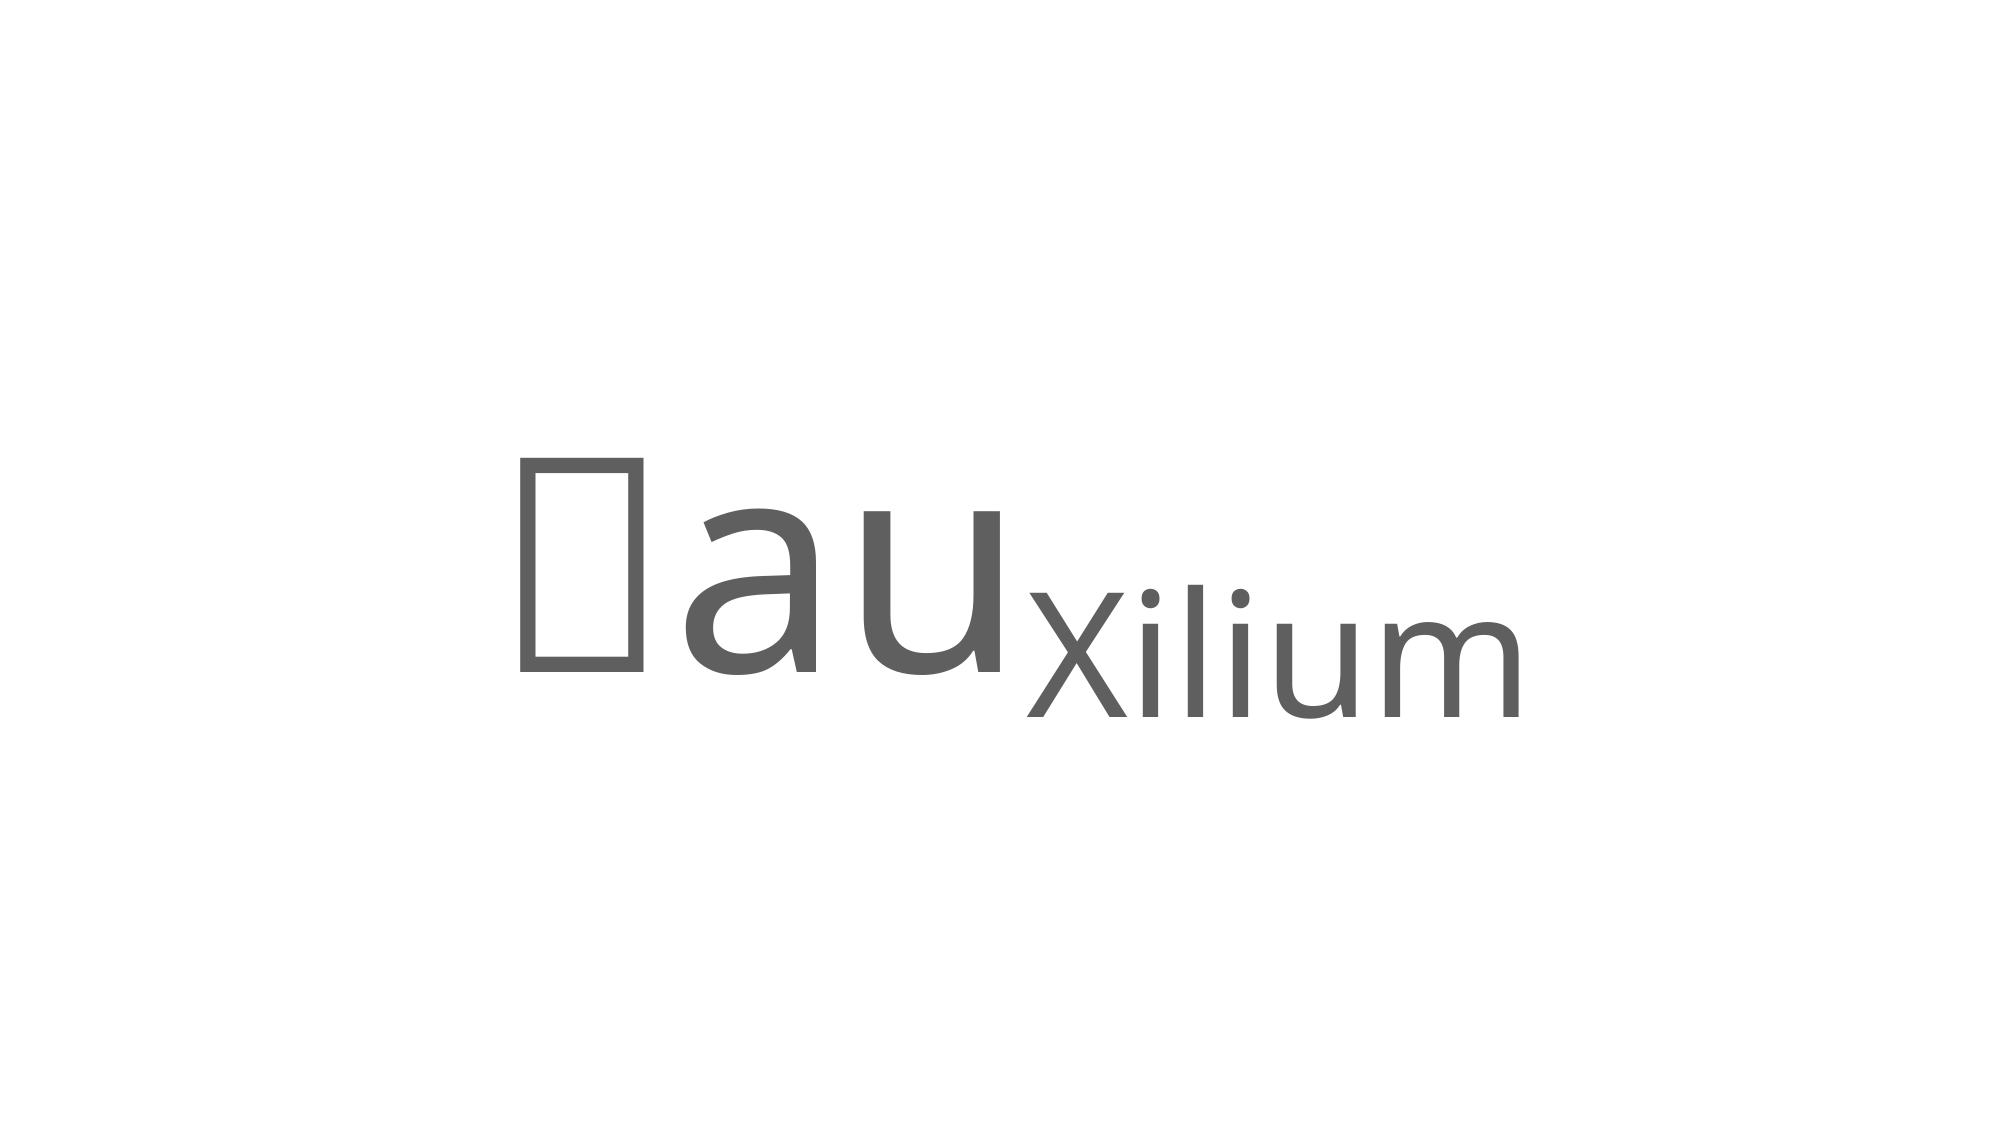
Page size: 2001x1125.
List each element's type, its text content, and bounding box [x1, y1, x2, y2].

text_box 􀤽auXilium [478, 365, 1549, 760]
